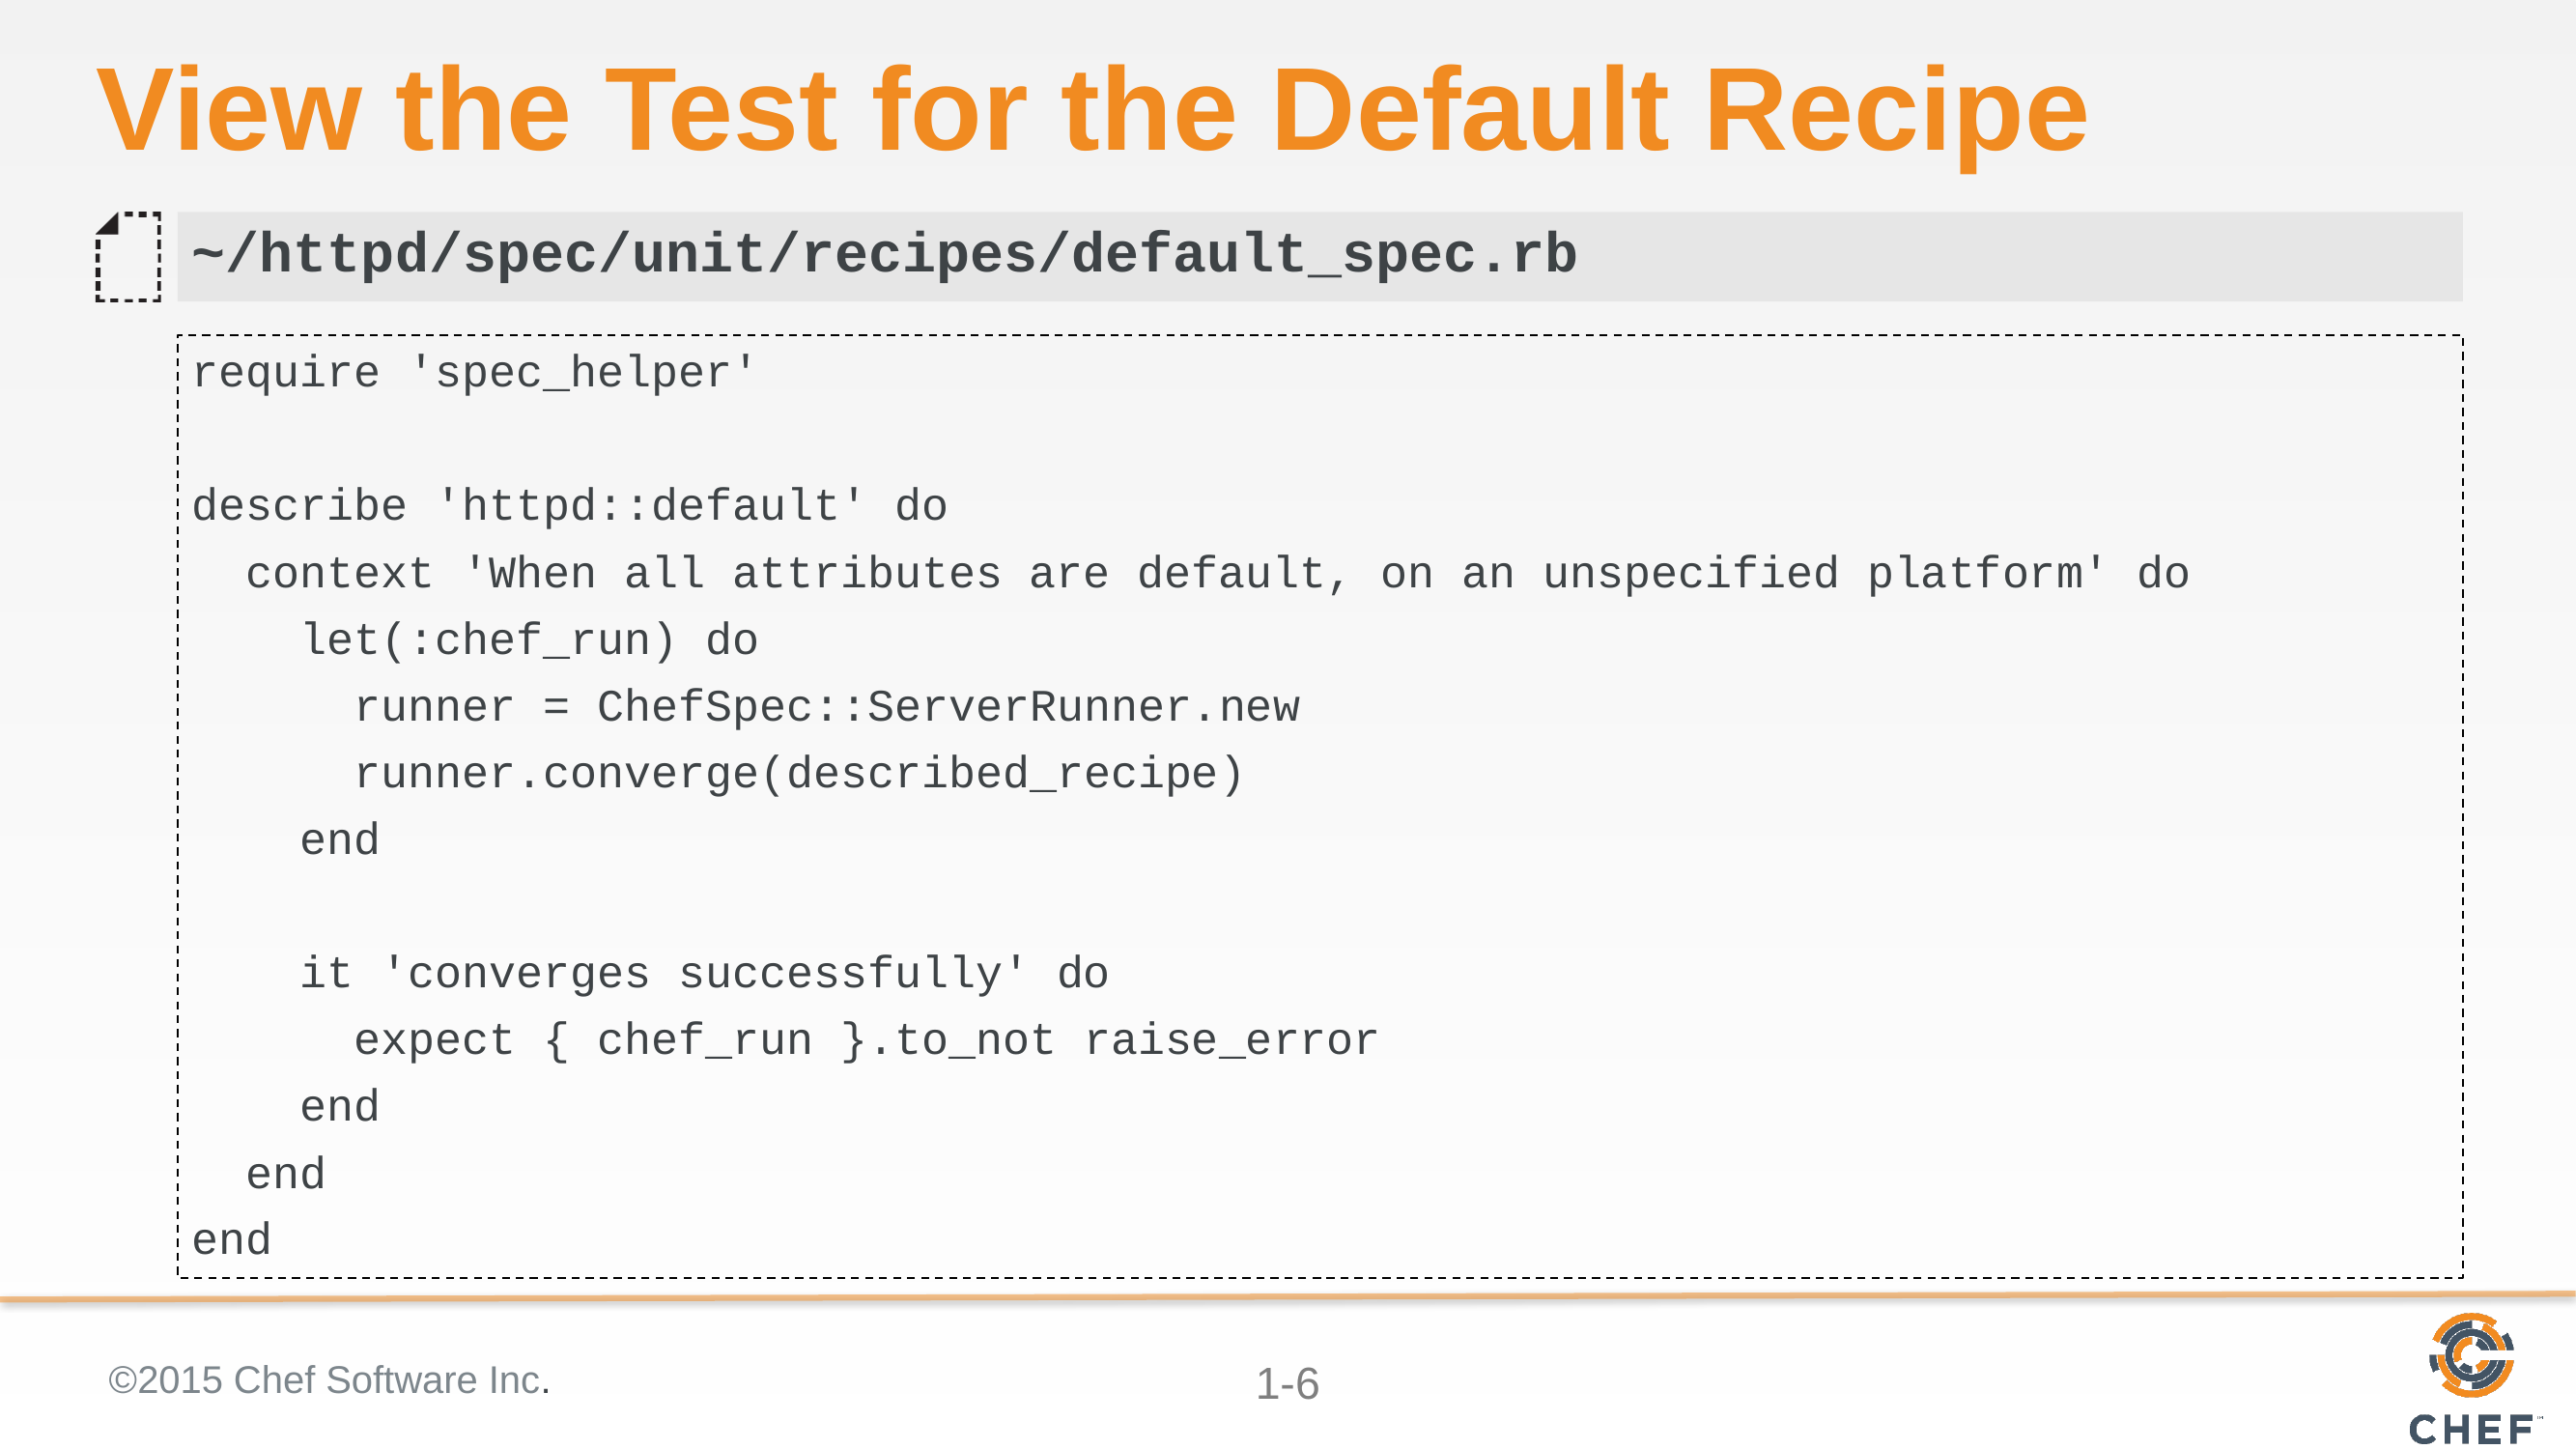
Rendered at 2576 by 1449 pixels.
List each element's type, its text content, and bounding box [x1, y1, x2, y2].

list ~/httpd/spec/unit/recipes/default_spec.rb [177, 212, 2463, 302]
picture [2399, 1297, 2551, 1449]
list require 'spec_helper' describe 'httpd::default' do context 'When all attributes are default, on an unspecified platform' do let(:chef_run) do runner = ChefSpec::ServerRunner.new runner.converge(described_recipe) end it 'converges successfully' do expect { chef_run }.to_not raise_error end end end [177, 334, 2464, 1279]
title View the Test for the Default Recipe [96, 48, 2463, 180]
